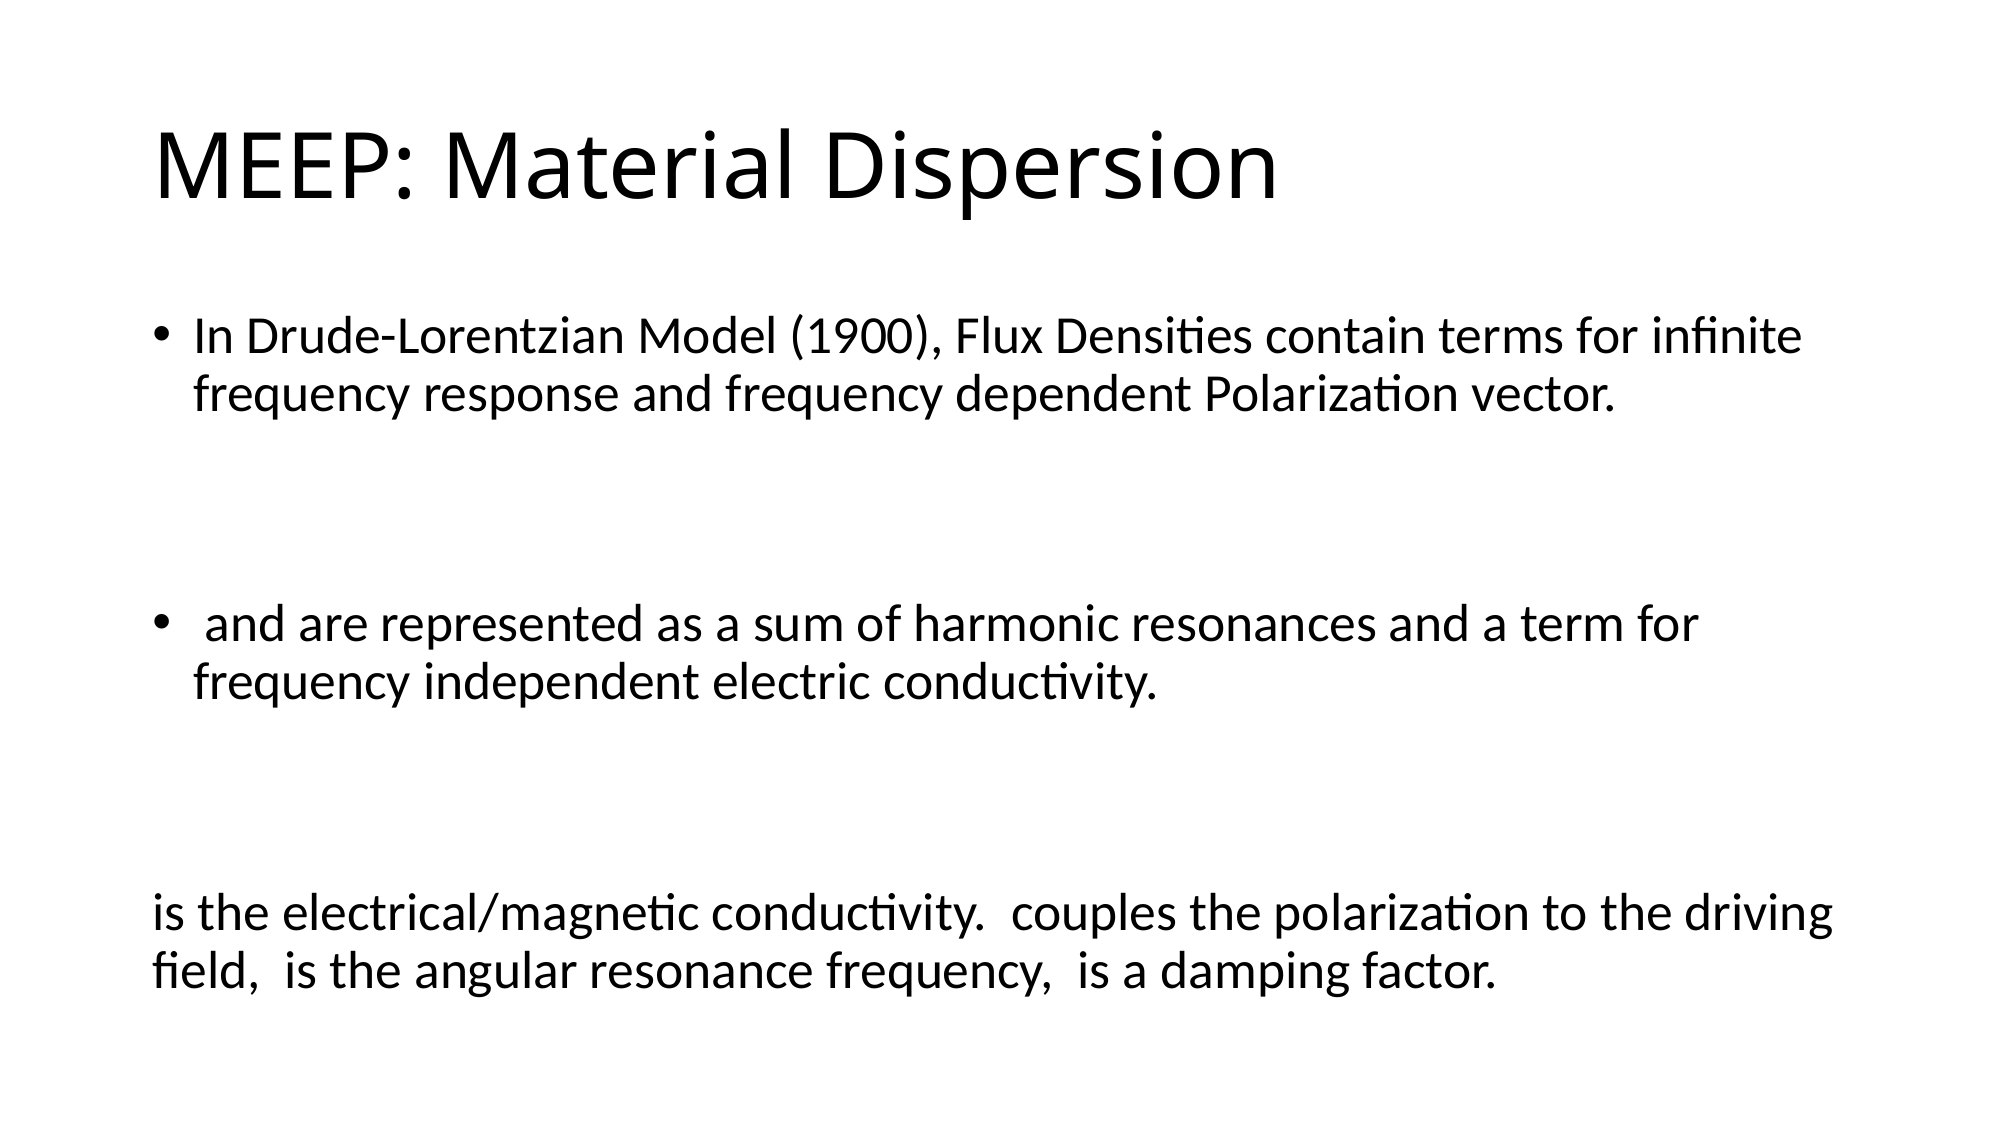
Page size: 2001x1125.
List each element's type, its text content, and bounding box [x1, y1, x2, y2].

title MEEP: Material Dispersion [137, 59, 1863, 278]
